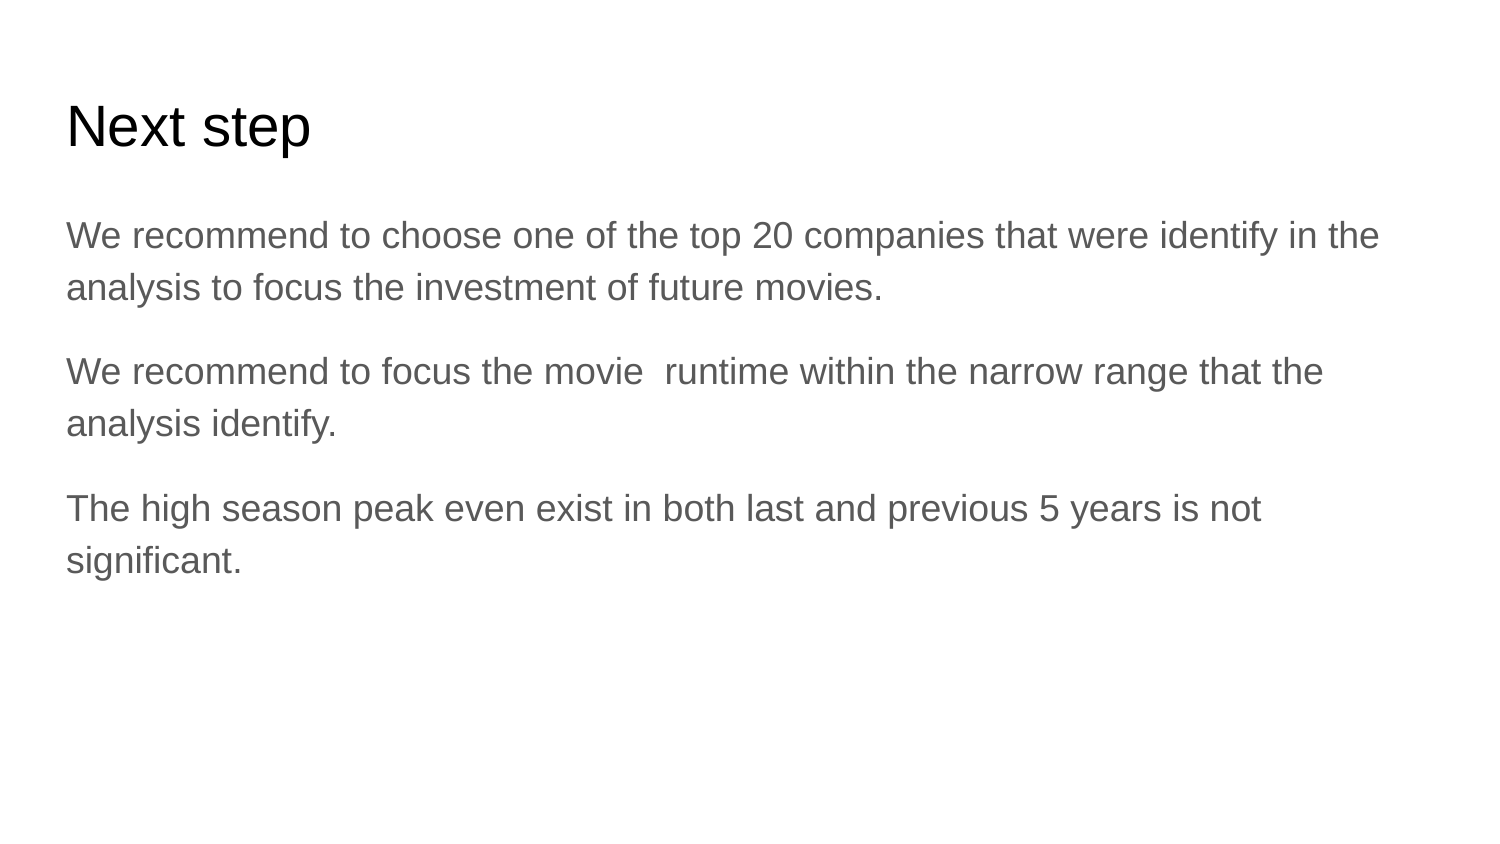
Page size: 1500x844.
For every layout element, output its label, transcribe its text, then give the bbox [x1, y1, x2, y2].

title Next step [51, 72, 1449, 167]
list We recommend to choose one of the top 20 companies that were identify in the analysis to focus the investment of future movies. We recommend to focus the movie runtime within the narrow range that the analysis identify. The high season peak even exist in both last and previous 5 years is not significant. [51, 189, 1449, 750]
